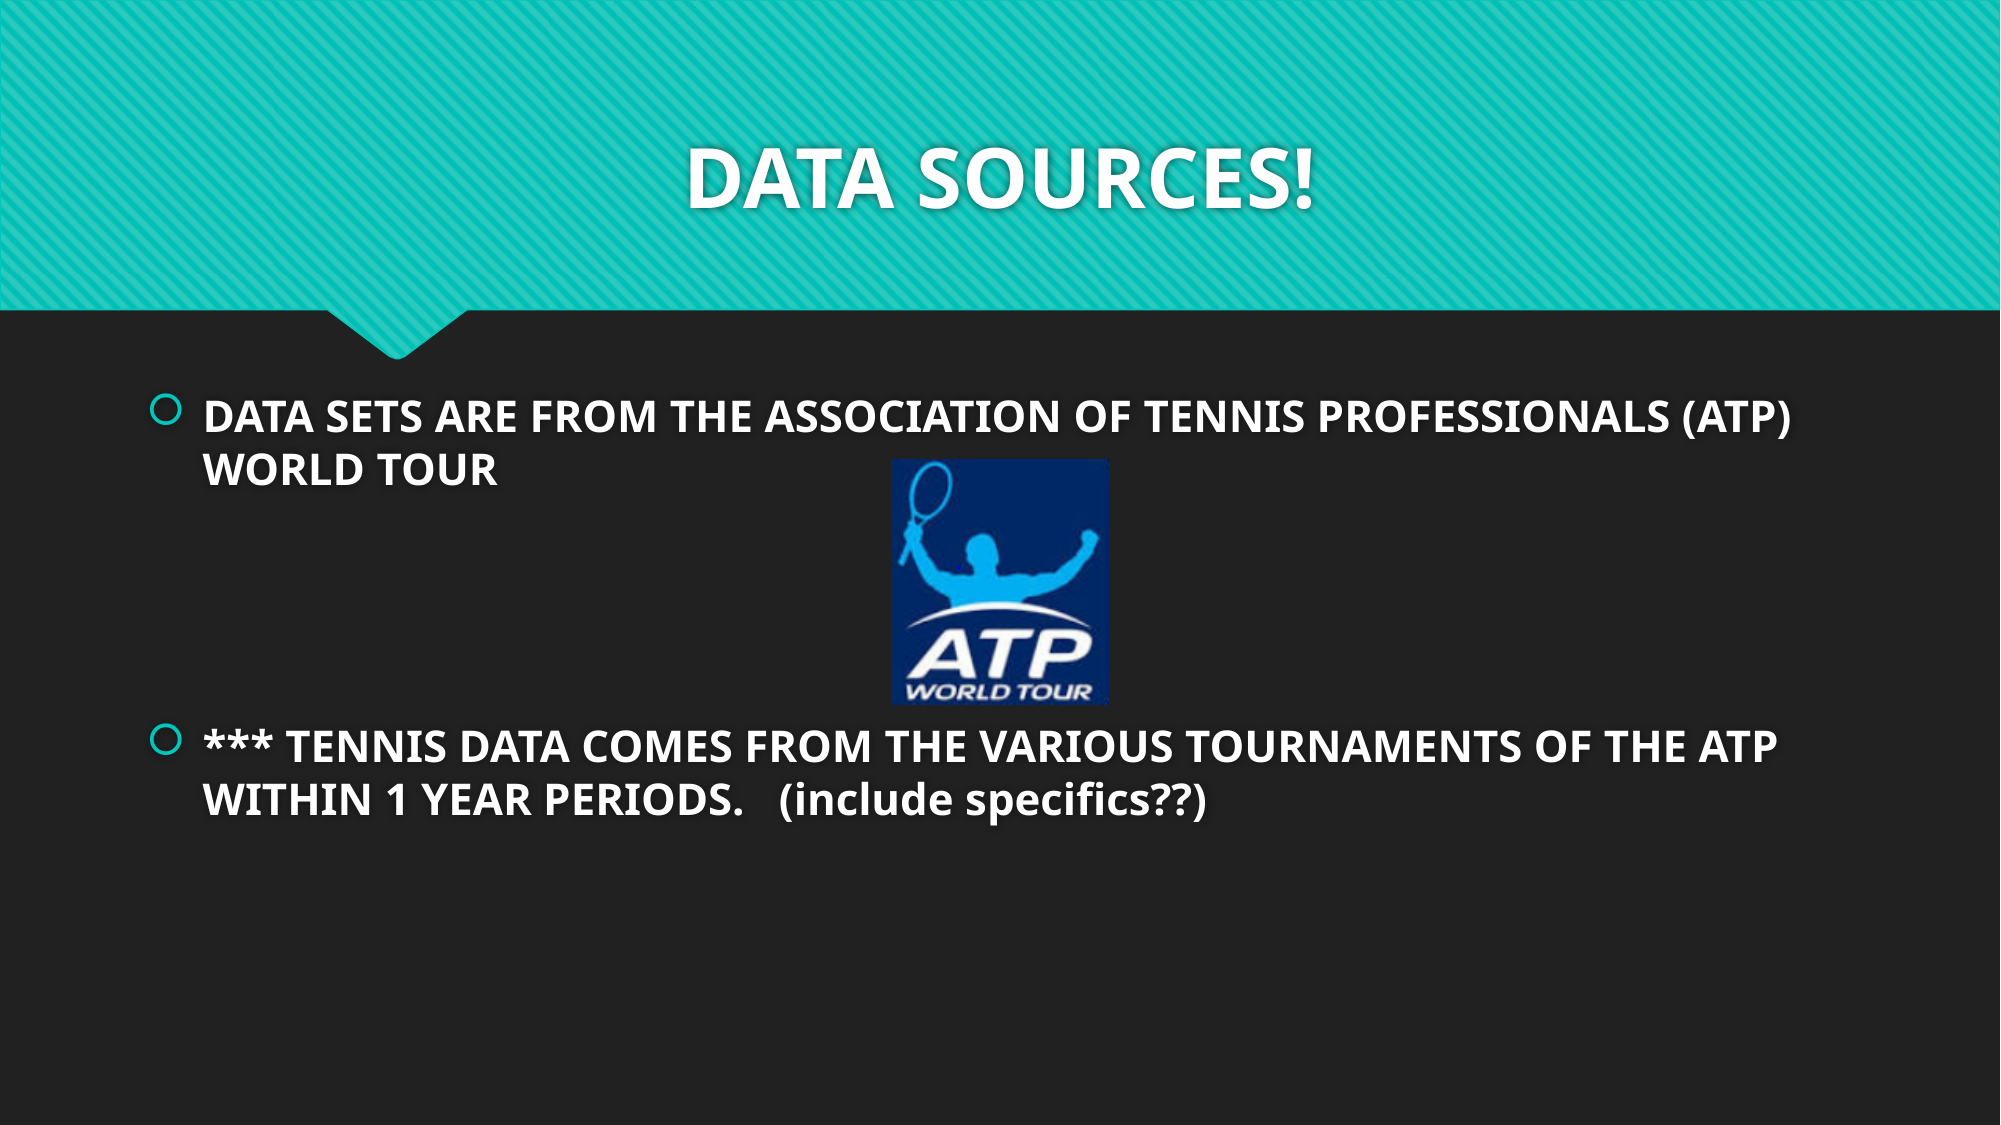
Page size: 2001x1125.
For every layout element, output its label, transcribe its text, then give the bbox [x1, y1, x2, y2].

list DATA SETS ARE FROM THE ASSOCIATION OF TENNIS PROFESSIONALS (ATP) WORLD TOUR *** TENNIS DATA COMES FROM THE VARIOUS TOURNAMENTS OF THE ATP WITHIN 1 YEAR PERIODS. (include specifics??) [131, 381, 1866, 962]
picture [891, 458, 1109, 705]
title DATA SOURCES! [132, 73, 1868, 233]
